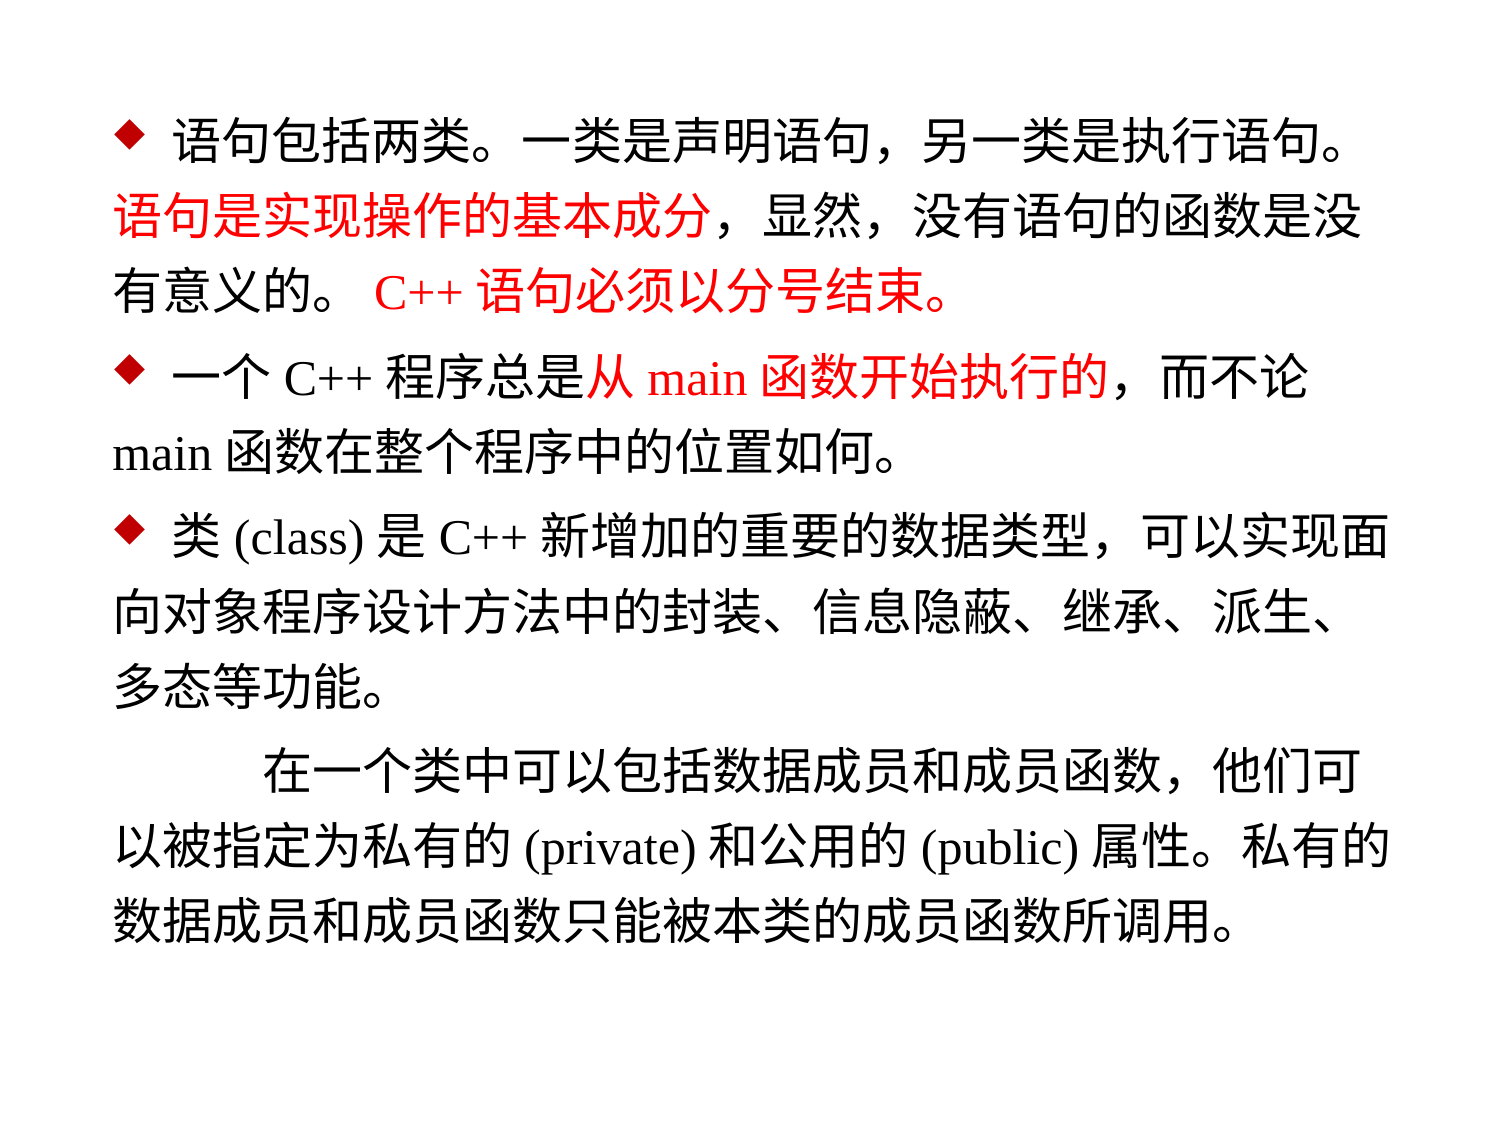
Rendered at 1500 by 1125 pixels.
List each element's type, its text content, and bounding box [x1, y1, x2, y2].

subtitle 语句包括两类。一类是声明语句，另一类是执行语句。 语句是实现操作的基本成分，显然，没有语句的函数是没有意义的。C++语句必须以分号结束。 一个C++程序总是从main函数开始执行的，而不论main函数在整个程序中的位置如何。 类(class)是C++新增加的重要的数据类型，可以实现面向对象程序设计方法中的封装、信息隐蔽、继承、派生、多态等功能。 在一个类中可以包括数据成员和成员函数，他们可以被指定为私有的(private)和公用的(public)属性。私有的数据成员和成员函数只能被本类的成员函数所调用。 [50, 87, 1425, 1071]
